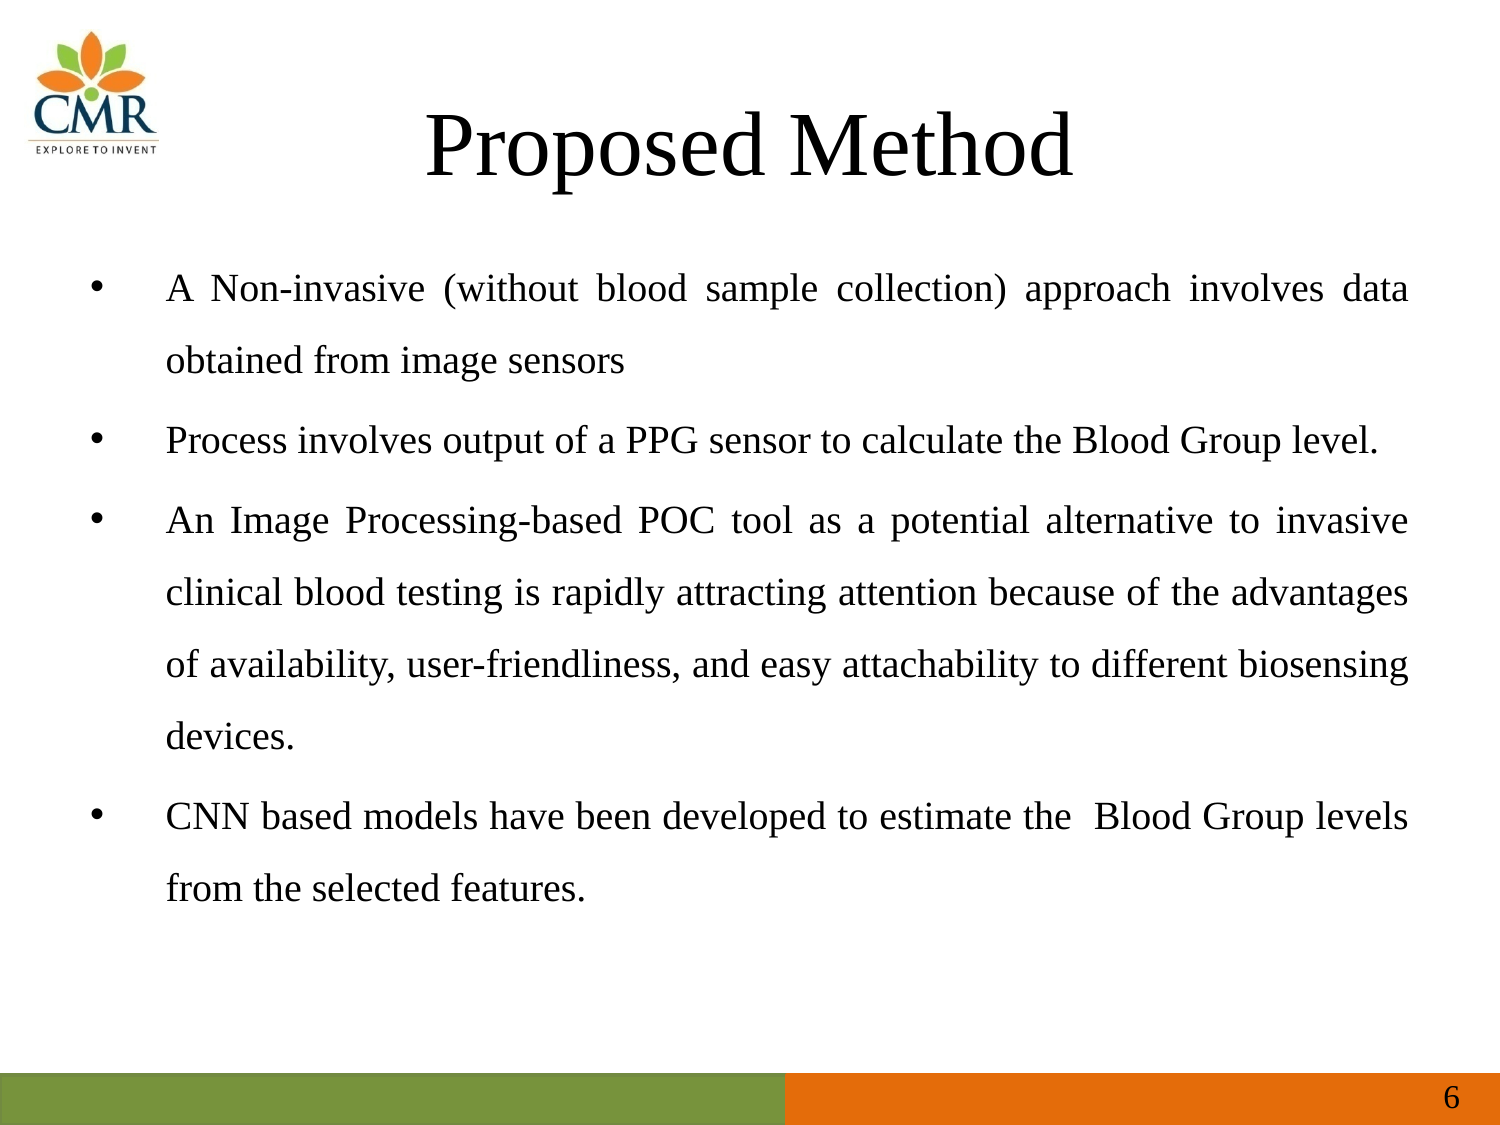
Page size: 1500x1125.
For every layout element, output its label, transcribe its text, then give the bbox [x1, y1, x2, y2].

title Proposed Method [75, 45, 1425, 230]
list A Non-invasive (without blood sample collection) approach involves data obtained from image sensors Process involves output of a PPG sensor to calculate the Blood Group level. An Image Processing-based POC tool as a potential alternative to invasive clinical blood testing is rapidly attracting attention because of the advantages of availability, user-friendliness, and easy attachability to different biosensing devices. CNN based models have been developed to estimate the Blood Group levels from the selected features. [75, 230, 1425, 973]
slide_number 6 [1125, 1065, 1475, 1125]
picture [24, 29, 159, 163]
